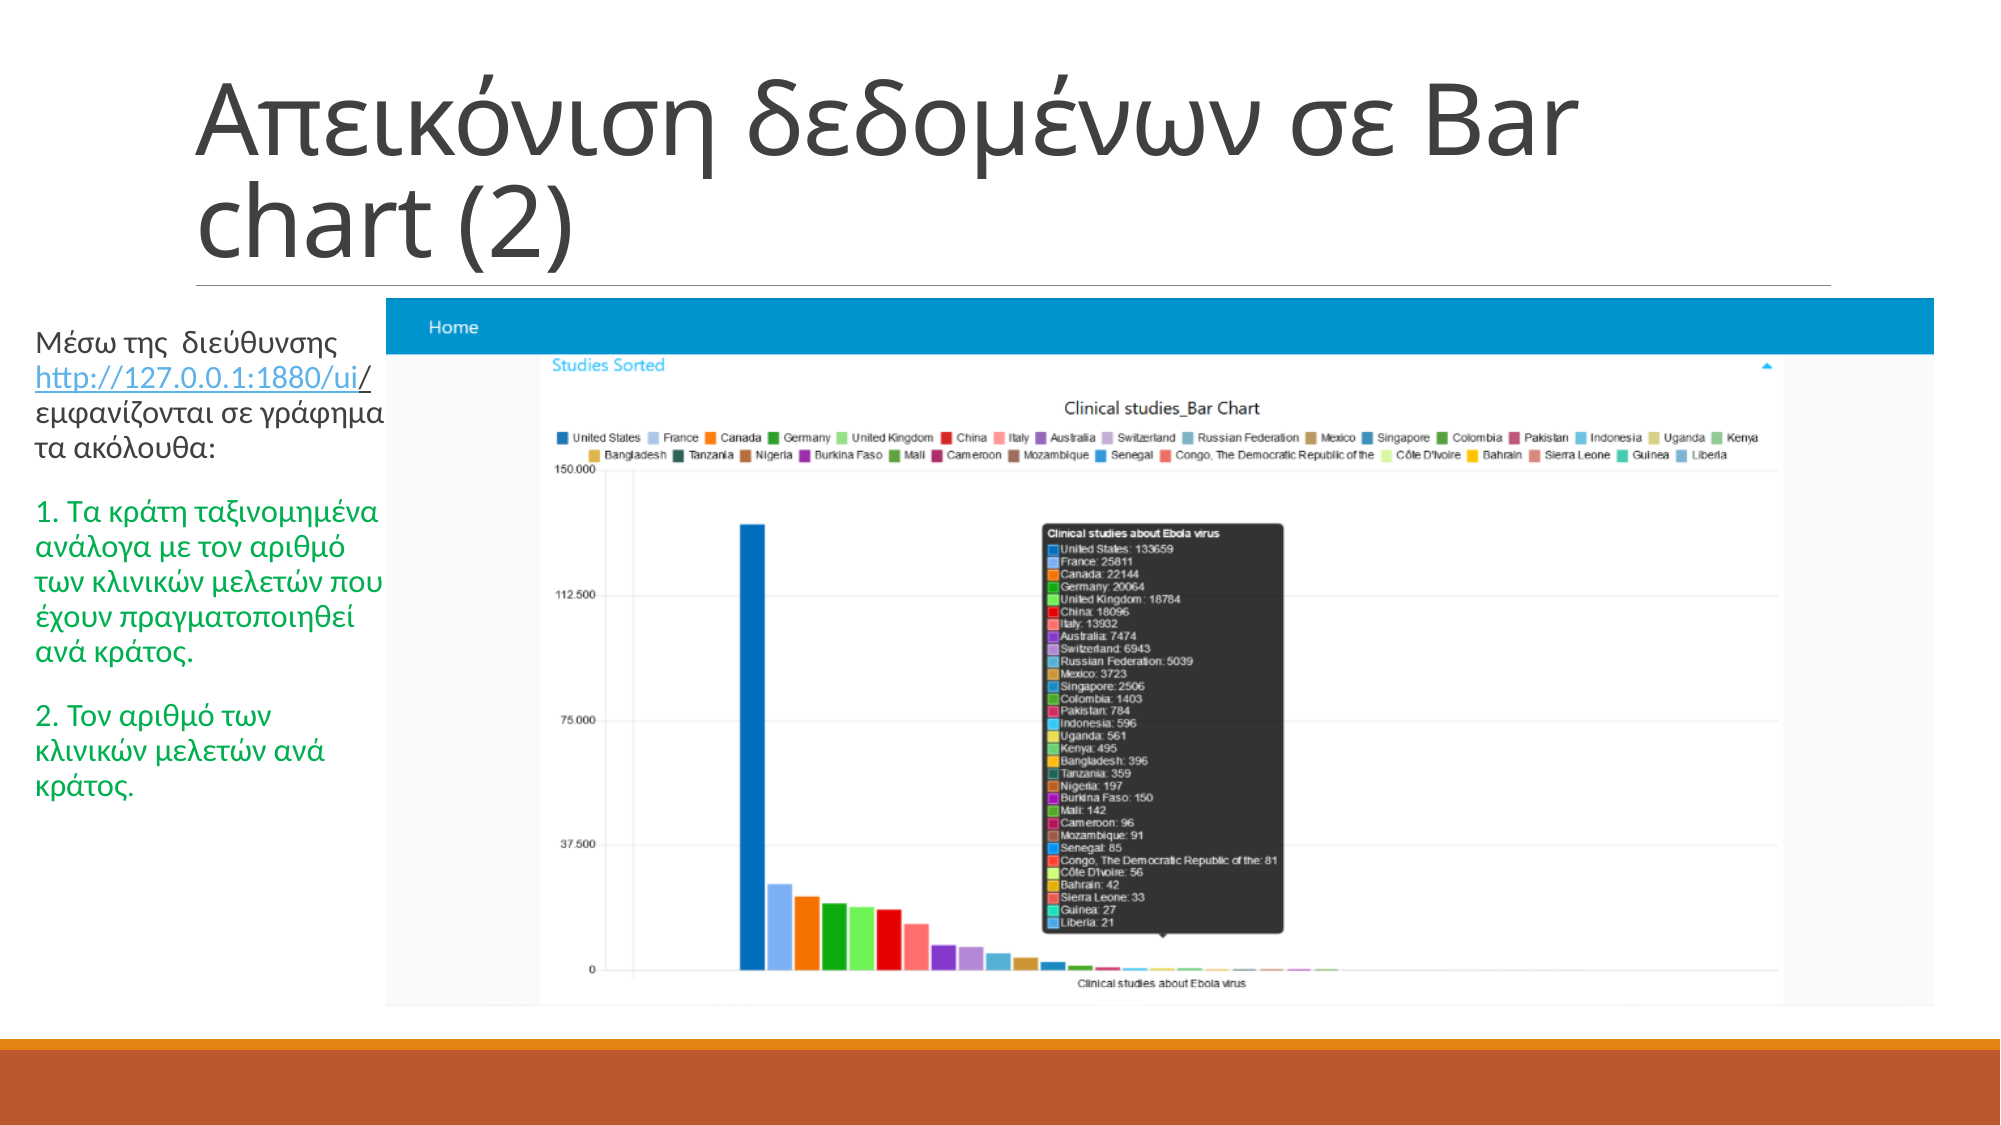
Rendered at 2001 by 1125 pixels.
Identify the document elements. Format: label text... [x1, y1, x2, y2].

title Απεικόνιση δεδομένων σε Bar chart (2) [180, 47, 1830, 285]
picture [444, 325, 457, 334]
picture [466, 325, 478, 334]
list Μέσω της διεύθυνσης http://127.0.0.1:1880/ui/ εμφανίζονται σε γράφημα τα ακόλουθα: 1. Tα κράτη ταξινομημένα ανάλογα με τον αριθμό των κλινικών μελετών που έχουν πραγματοποιηθεί ανά κράτος. 2. Τον αριθμό των κλινικών μελετών ανά κράτος. [20, 318, 383, 850]
picture [386, 355, 1934, 1006]
